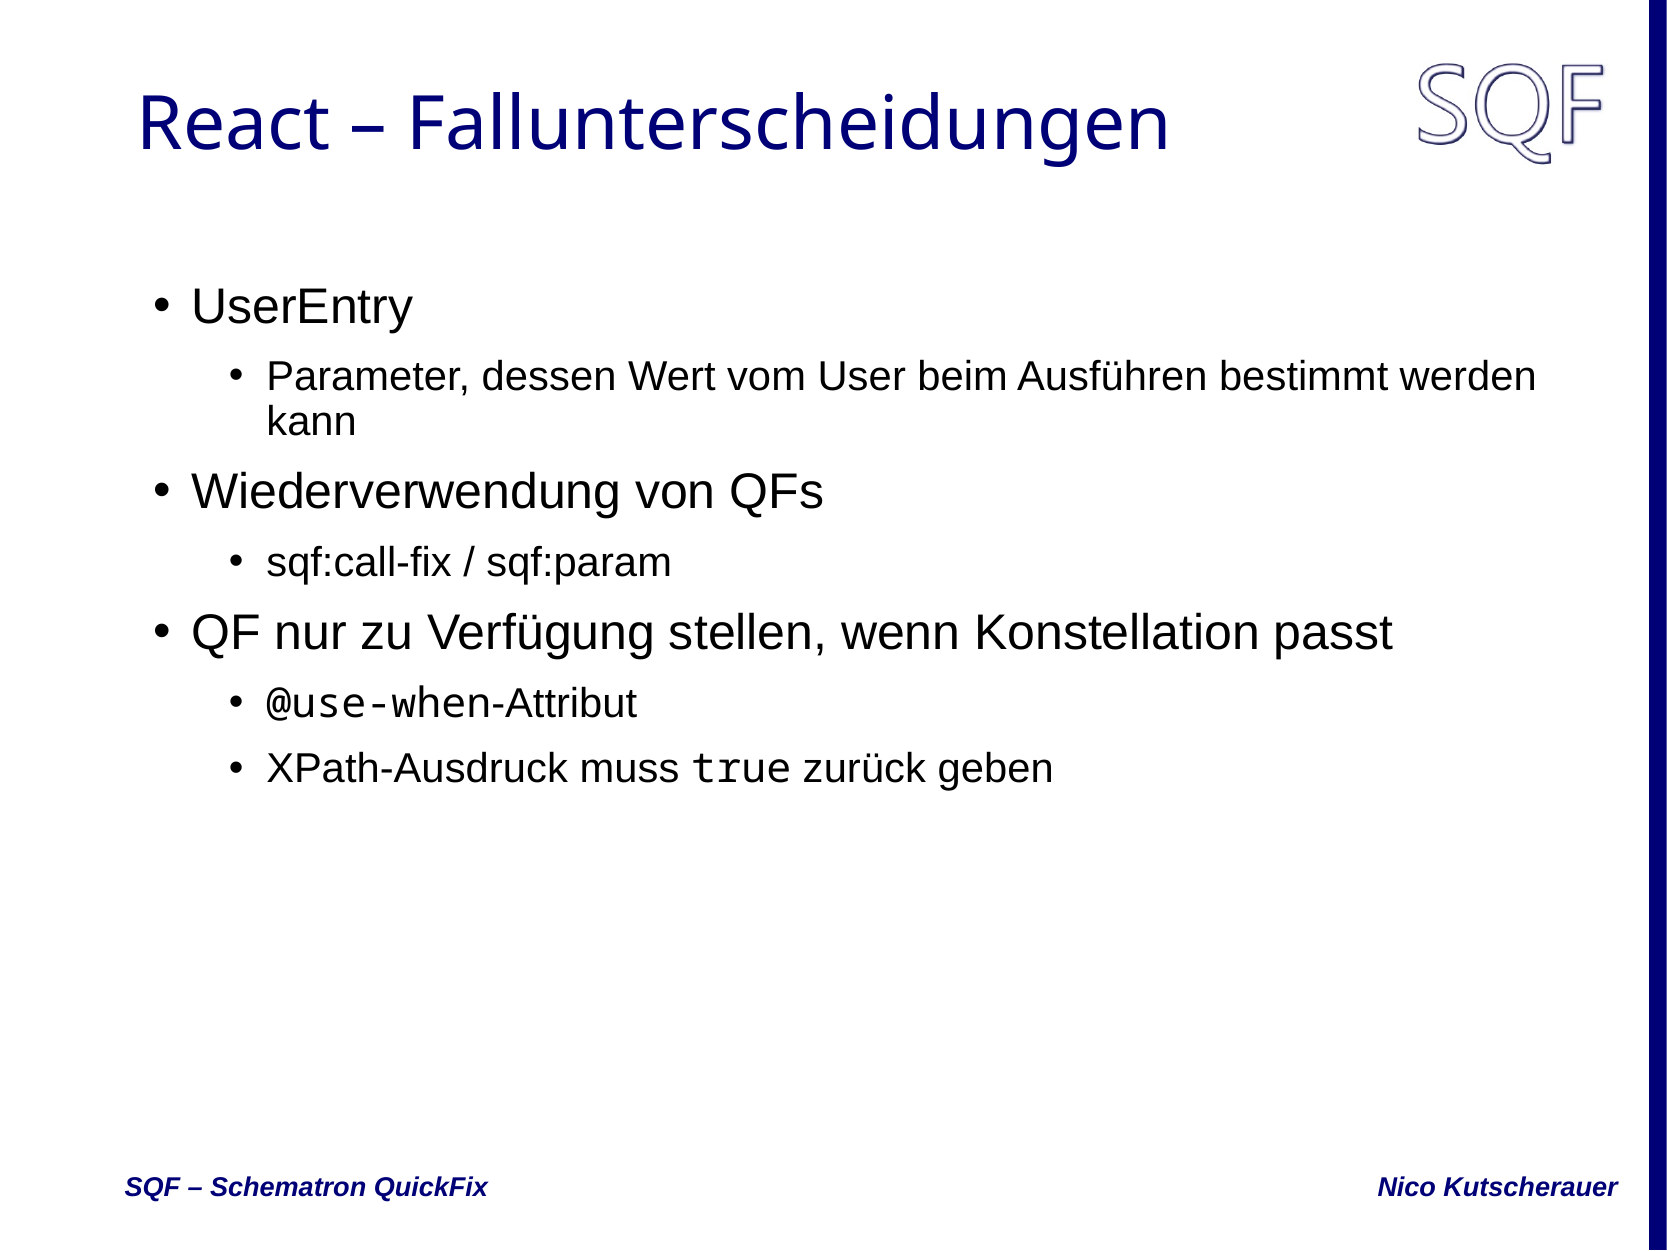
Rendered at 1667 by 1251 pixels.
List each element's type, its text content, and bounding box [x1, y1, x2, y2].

title React – Fallunterscheidungen [136, 81, 1271, 207]
picture [1412, 48, 1618, 170]
subtitle UserEntry Parameter, dessen Wert vom User beim Ausführen bestimmt werden kann Wiederverwendung von QFs sqf:call-fix / sqf:param QF nur zu Verfügung stellen, wenn Konstellation passt @use-when-Attribut XPath-Ausdruck muss true zurück geben [153, 279, 1590, 1199]
